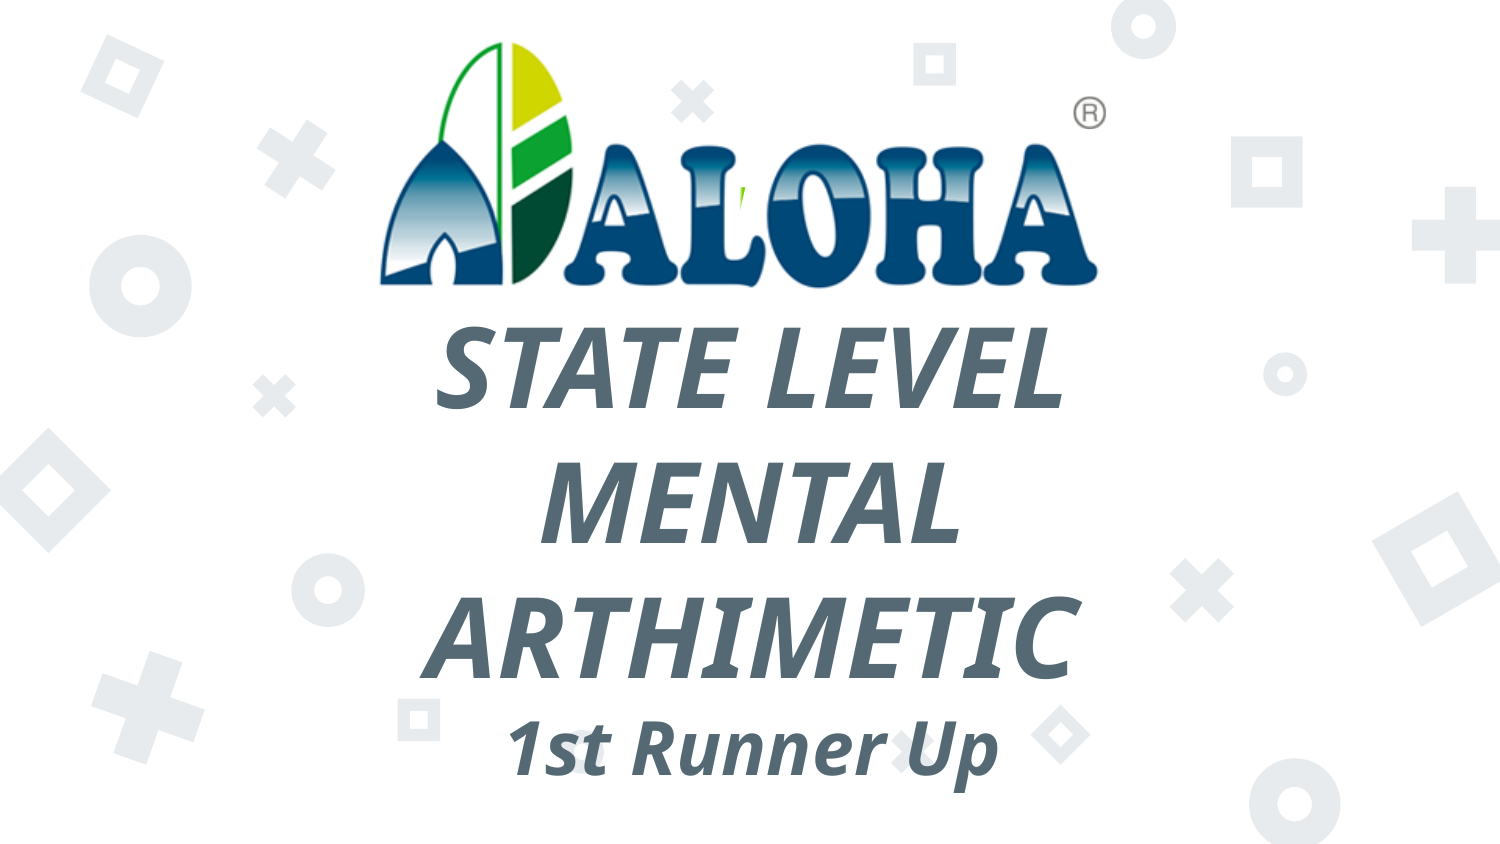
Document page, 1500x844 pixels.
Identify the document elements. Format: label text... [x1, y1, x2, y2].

text_box STATE LEVEL MENTAL ARTHIMETIC 1st Runner Up [212, 419, 1294, 668]
picture [356, 23, 1123, 312]
